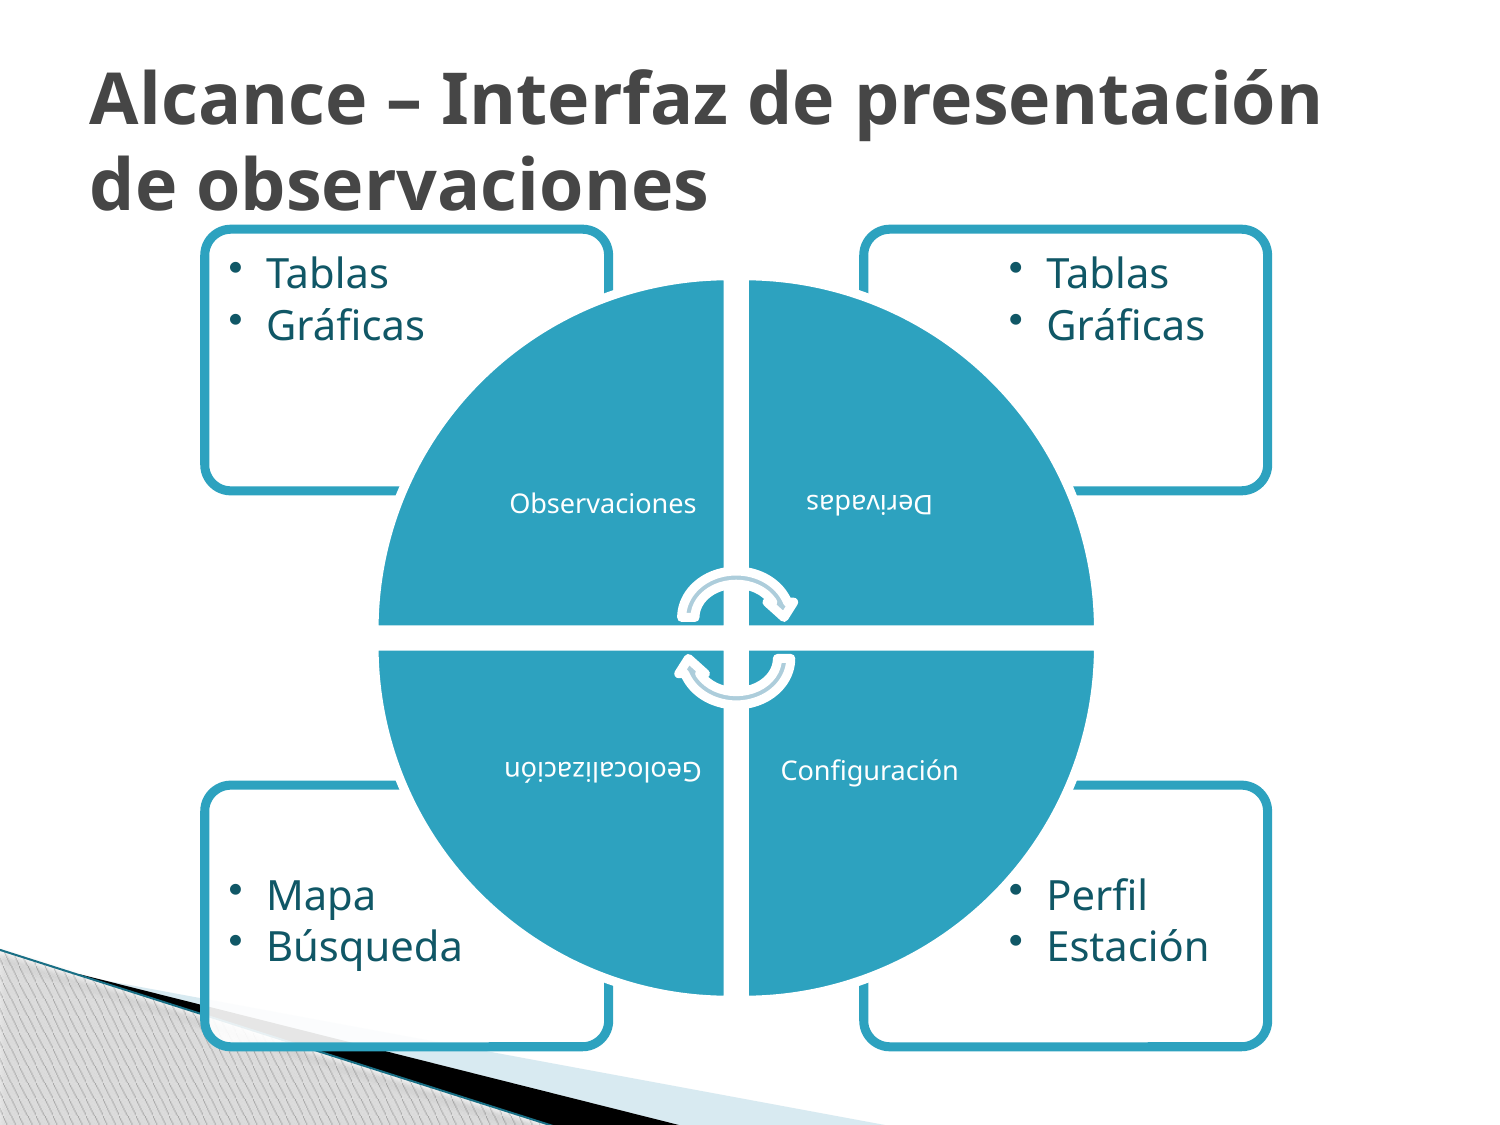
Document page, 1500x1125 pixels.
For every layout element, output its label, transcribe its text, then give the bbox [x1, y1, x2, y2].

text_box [166, 228, 1306, 1048]
title Alcance – Interfaz de presentación de observaciones [75, 45, 1425, 233]
